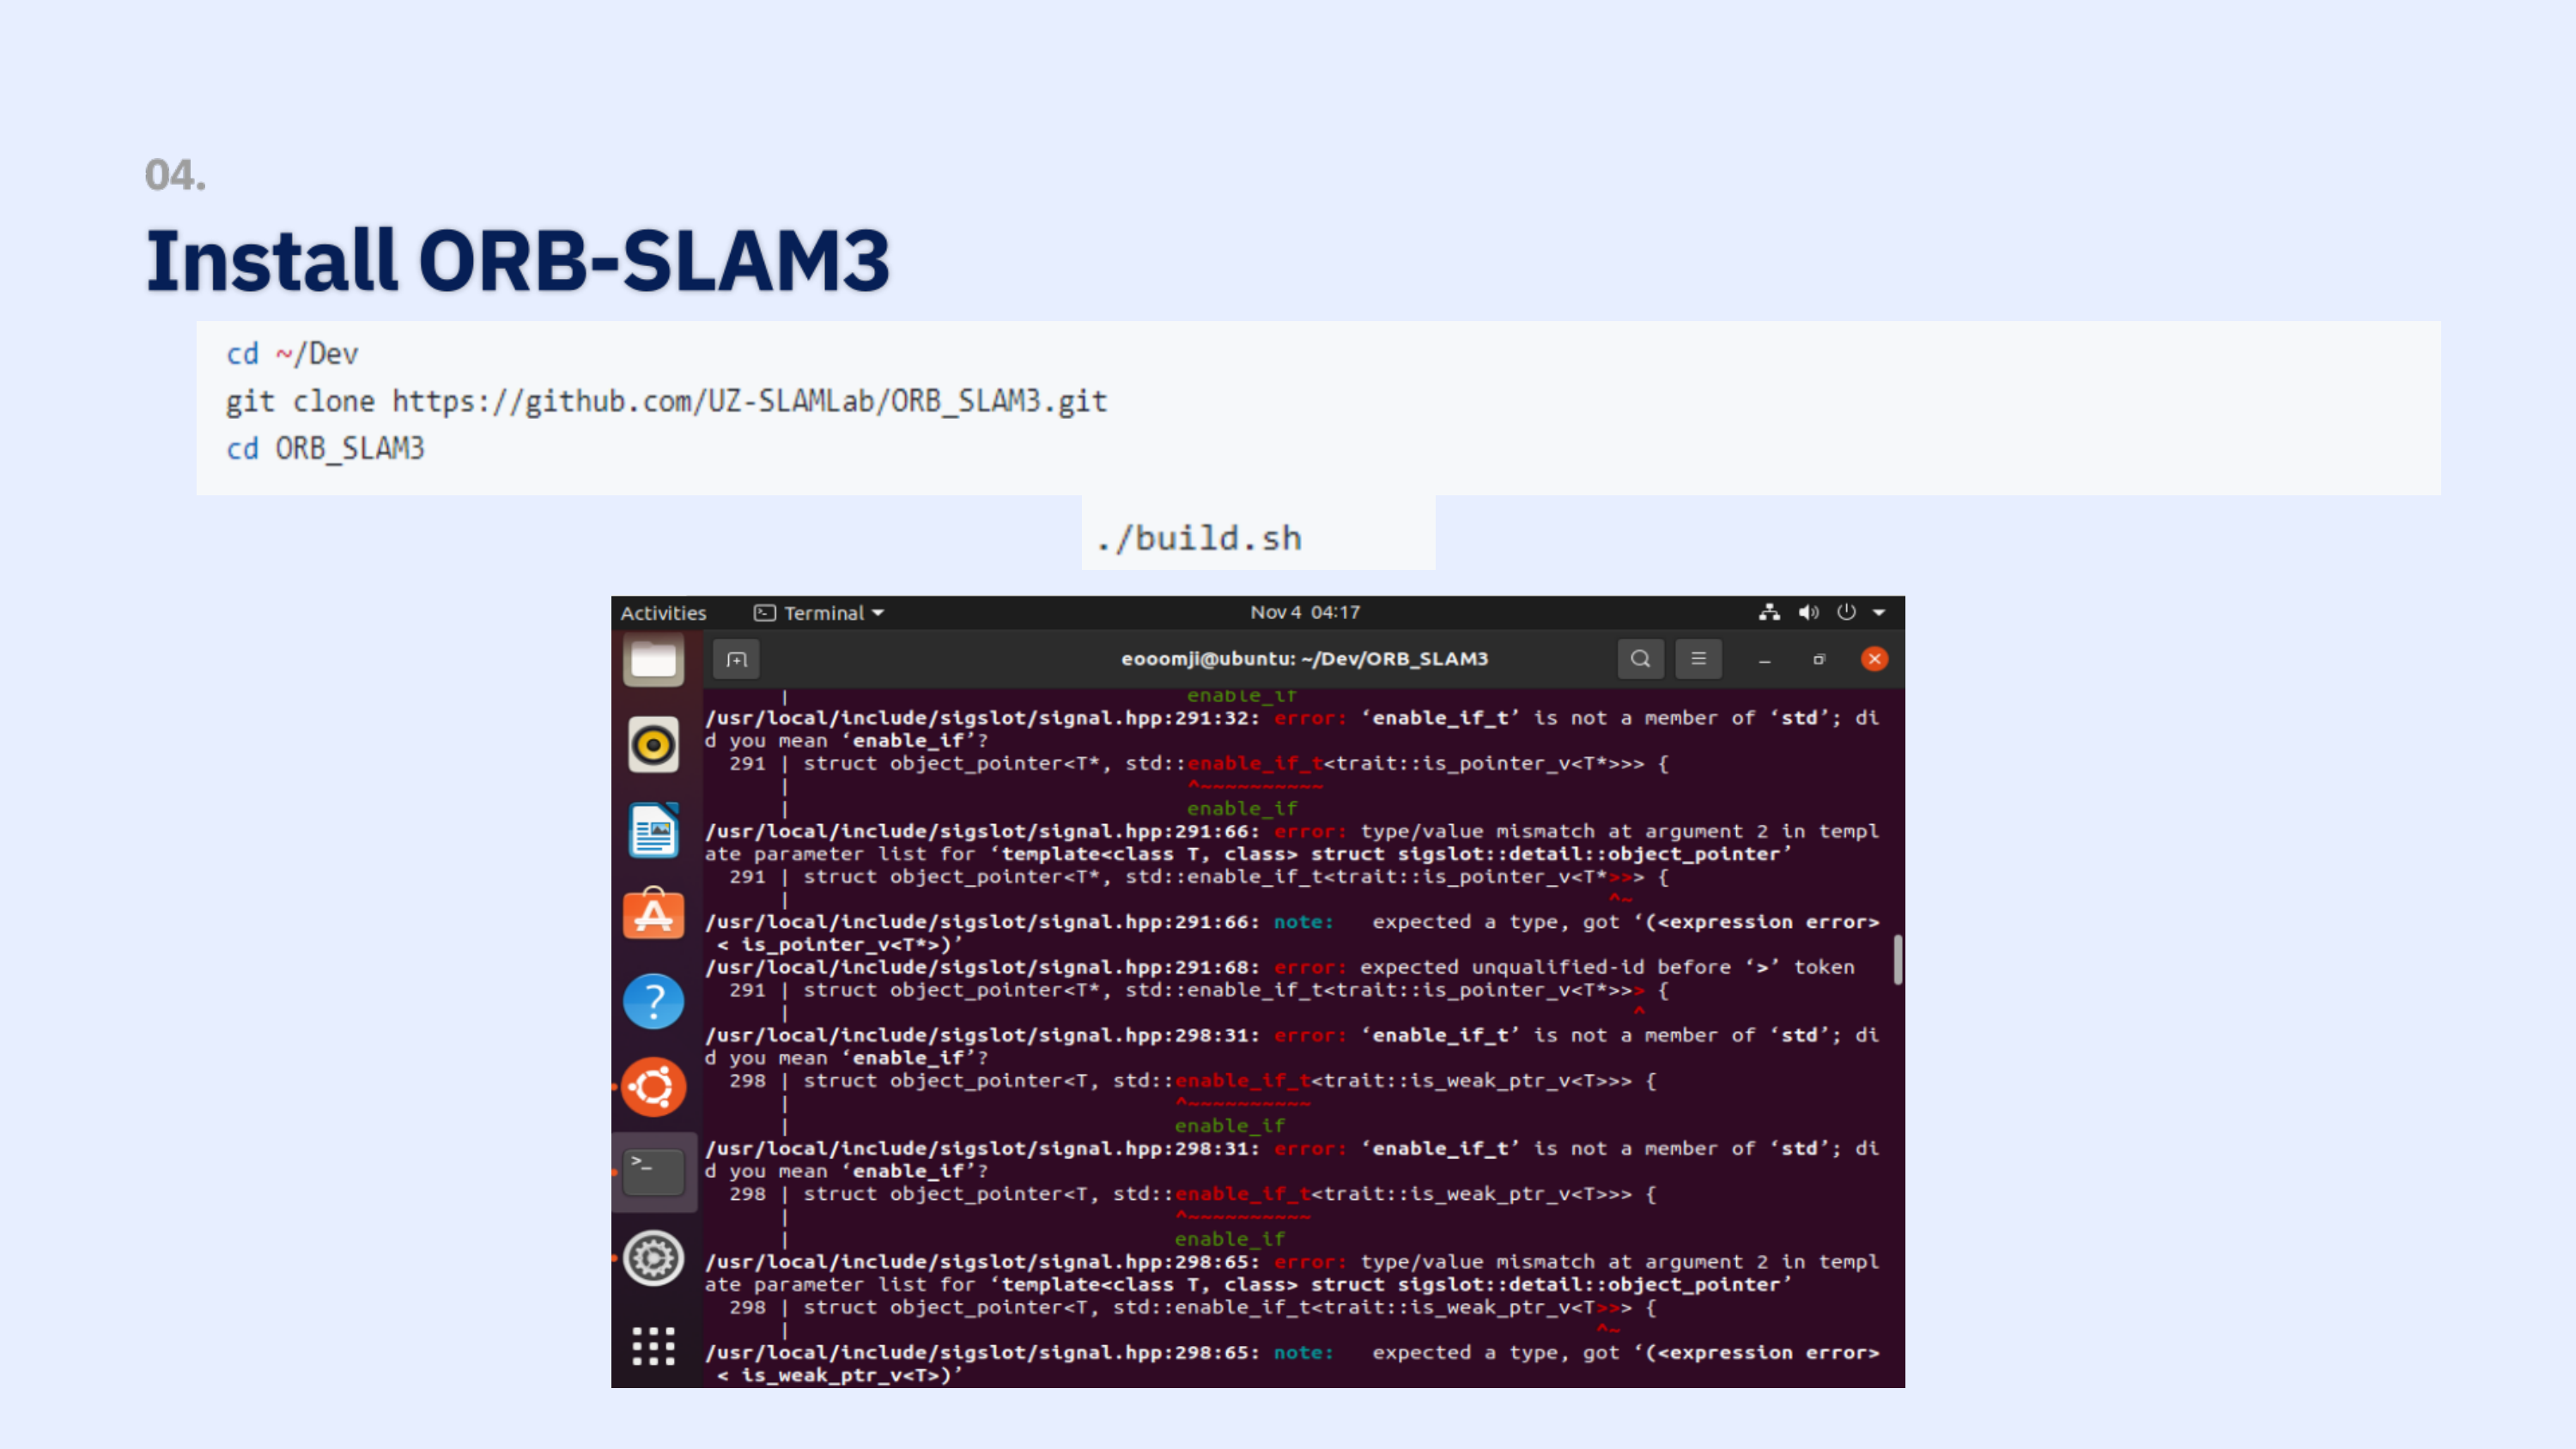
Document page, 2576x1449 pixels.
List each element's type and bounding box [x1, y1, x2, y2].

text_box [1081, 492, 1436, 570]
text_box [611, 594, 1906, 1389]
text_box [197, 321, 2441, 496]
picture [67, 124, 1126, 554]
